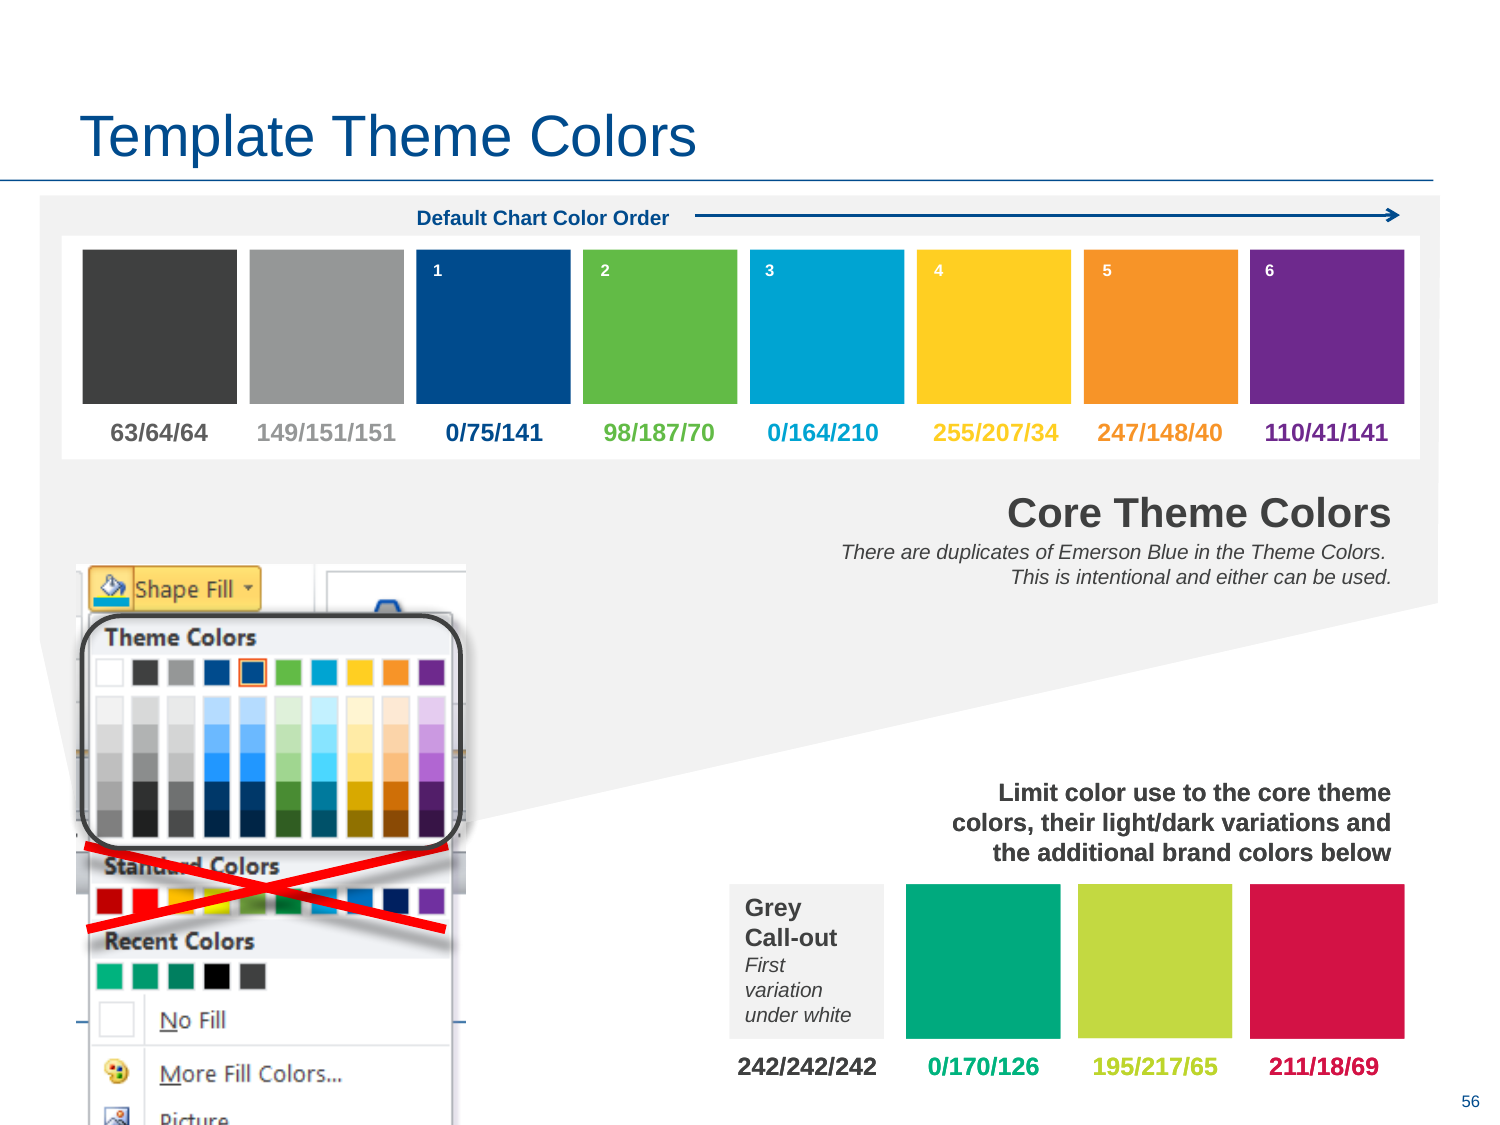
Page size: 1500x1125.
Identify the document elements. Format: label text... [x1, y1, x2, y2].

text_box [1083, 249, 1239, 404]
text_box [76, 564, 466, 1125]
text_box [750, 249, 905, 404]
text_box [416, 249, 571, 404]
text_box [1250, 884, 1405, 1039]
text_box [1078, 884, 1233, 1039]
text_box Limit color use to the core theme colors, their light/dark variations and the additional brand colors below [903, 768, 1407, 874]
text_box 98/187/70 [579, 406, 740, 460]
text_box 1 [418, 251, 458, 288]
text_box 0/75/141 [417, 406, 575, 460]
text_box [82, 249, 237, 404]
text_box 0/170/126 [907, 1041, 1065, 1094]
text_box [916, 249, 1072, 404]
text_box 4 [919, 251, 959, 288]
text_box [583, 249, 738, 404]
text_box 149/151/151 [240, 406, 417, 460]
text_box 6 [1250, 251, 1290, 288]
text_box [906, 884, 1061, 1039]
text_box [1250, 249, 1405, 404]
text_box There are duplicates of Emerson Blue in the Theme Colors. This is intentional and either can be used. [699, 531, 1407, 596]
text_box Grey Call-out First variation under white [729, 884, 884, 1039]
text_box 2 [585, 251, 625, 288]
text_box Core Theme Colors [618, 484, 1407, 559]
text_box 242/242/242 [709, 1041, 907, 1094]
text_box 5 [1087, 251, 1127, 288]
text_box Default Chart Color Order [401, 197, 729, 238]
text_box 3 [750, 251, 790, 288]
text_box 211/18/69 [1243, 1041, 1405, 1094]
text_box 255/207/34 [915, 406, 1077, 460]
text_box 247/148/40 [1080, 406, 1241, 460]
text_box 110/41/141 [1246, 406, 1408, 460]
title Template Theme Colors [64, 20, 1436, 177]
text_box 63/64/64 [79, 406, 240, 460]
text_box 195/217/65 [1075, 1041, 1236, 1094]
text_box [39, 195, 1441, 821]
text_box 0/164/210 [743, 406, 904, 460]
text_box [61, 235, 1420, 460]
text_box [249, 249, 404, 404]
